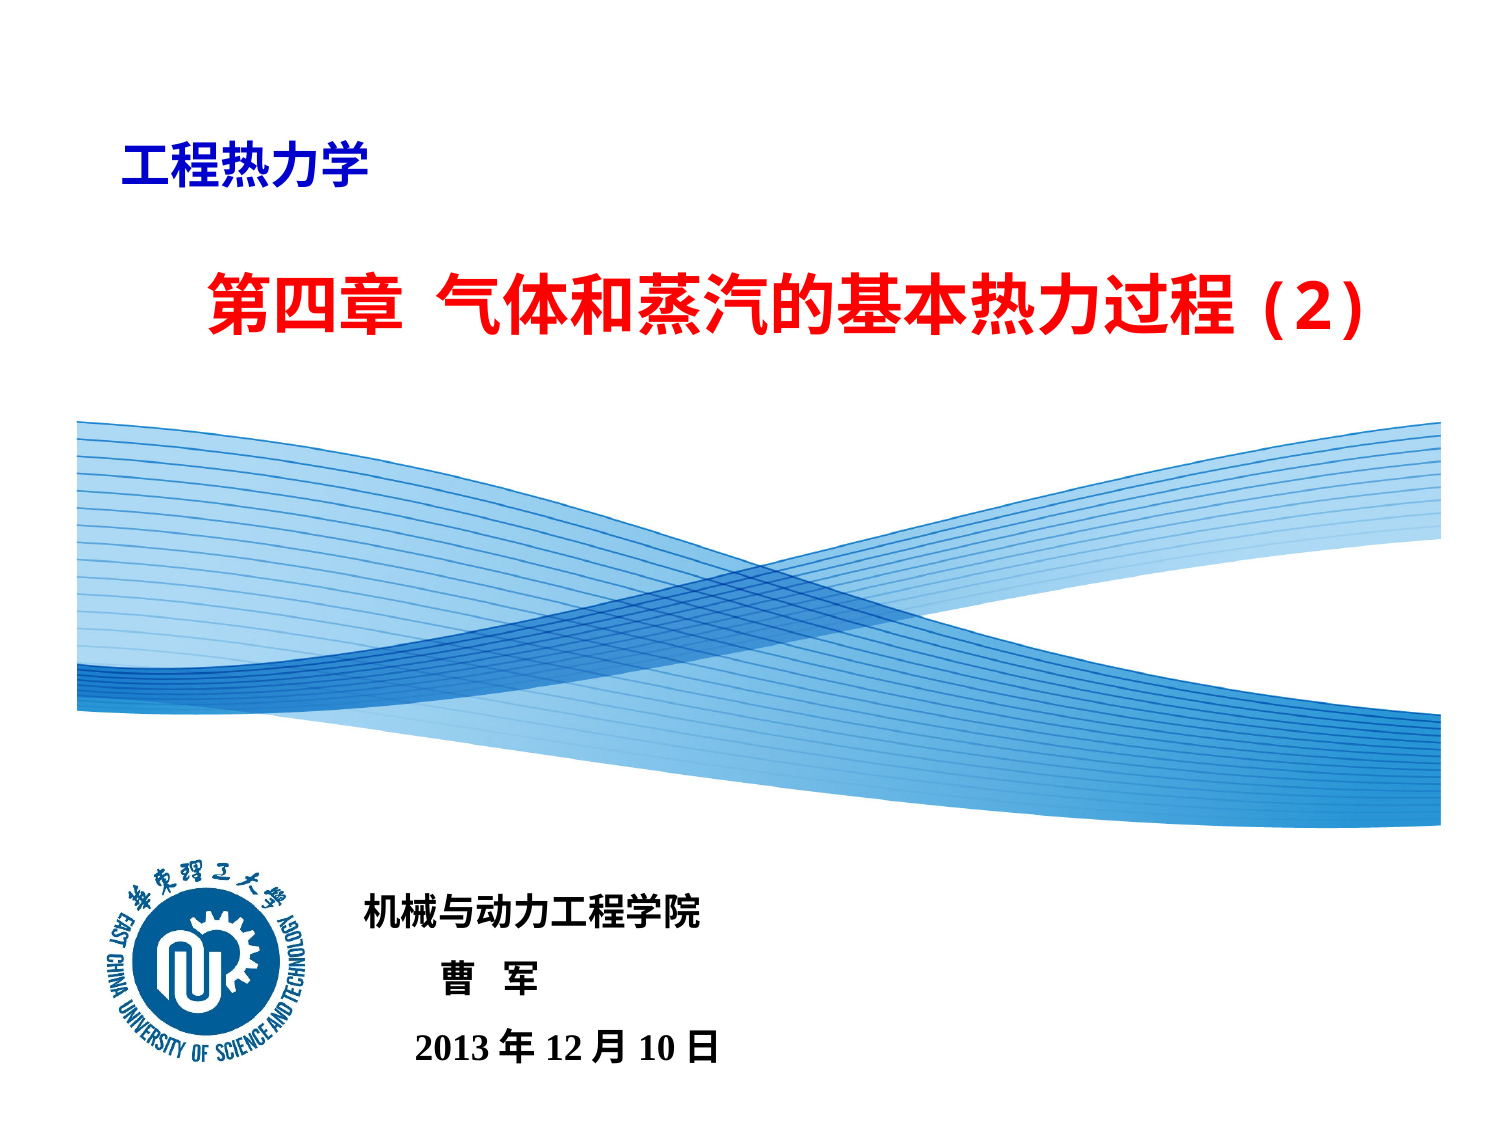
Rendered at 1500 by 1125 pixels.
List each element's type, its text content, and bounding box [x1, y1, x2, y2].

picture [100, 857, 309, 1067]
text_box 机械与动力工程学院 曹 军 2013年12月10日 [348, 857, 999, 1024]
picture [76, 420, 1441, 829]
subtitle 工程热力学 第四章 气体和蒸汽的基本热力过程(2) [105, 101, 1412, 409]
